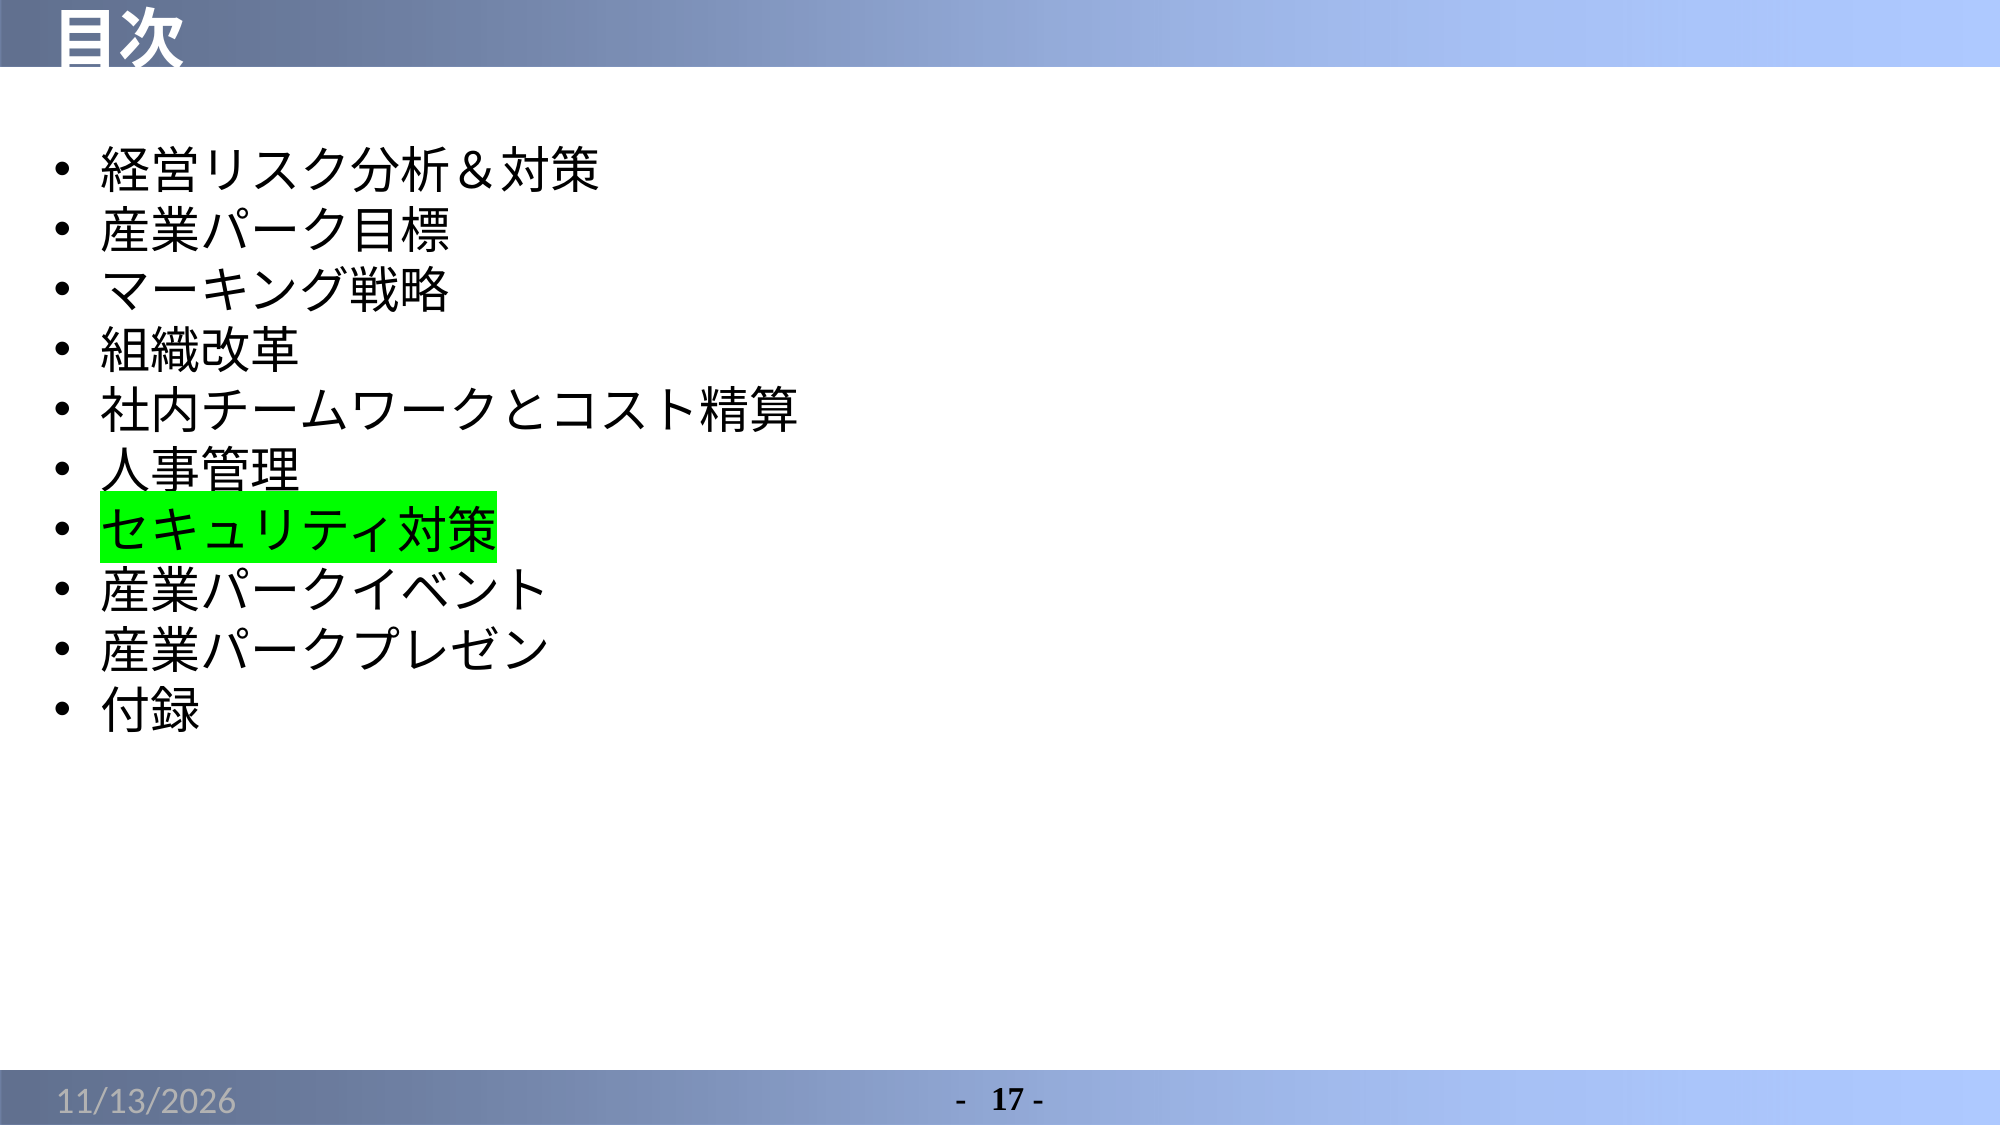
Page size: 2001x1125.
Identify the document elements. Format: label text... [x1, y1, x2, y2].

title 目次 [52, 0, 1946, 71]
list 経営リスク分析＆対策 産業パーク目標 マーキング戦略 組織改革 社内チームワークとコスト精算 人事管理 セキュリティ対策 産業パークイベント 産業パークプレゼン 付録 [53, 138, 1947, 805]
slide_number - 17 - [934, 1078, 1063, 1117]
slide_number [55, 1076, 516, 1122]
